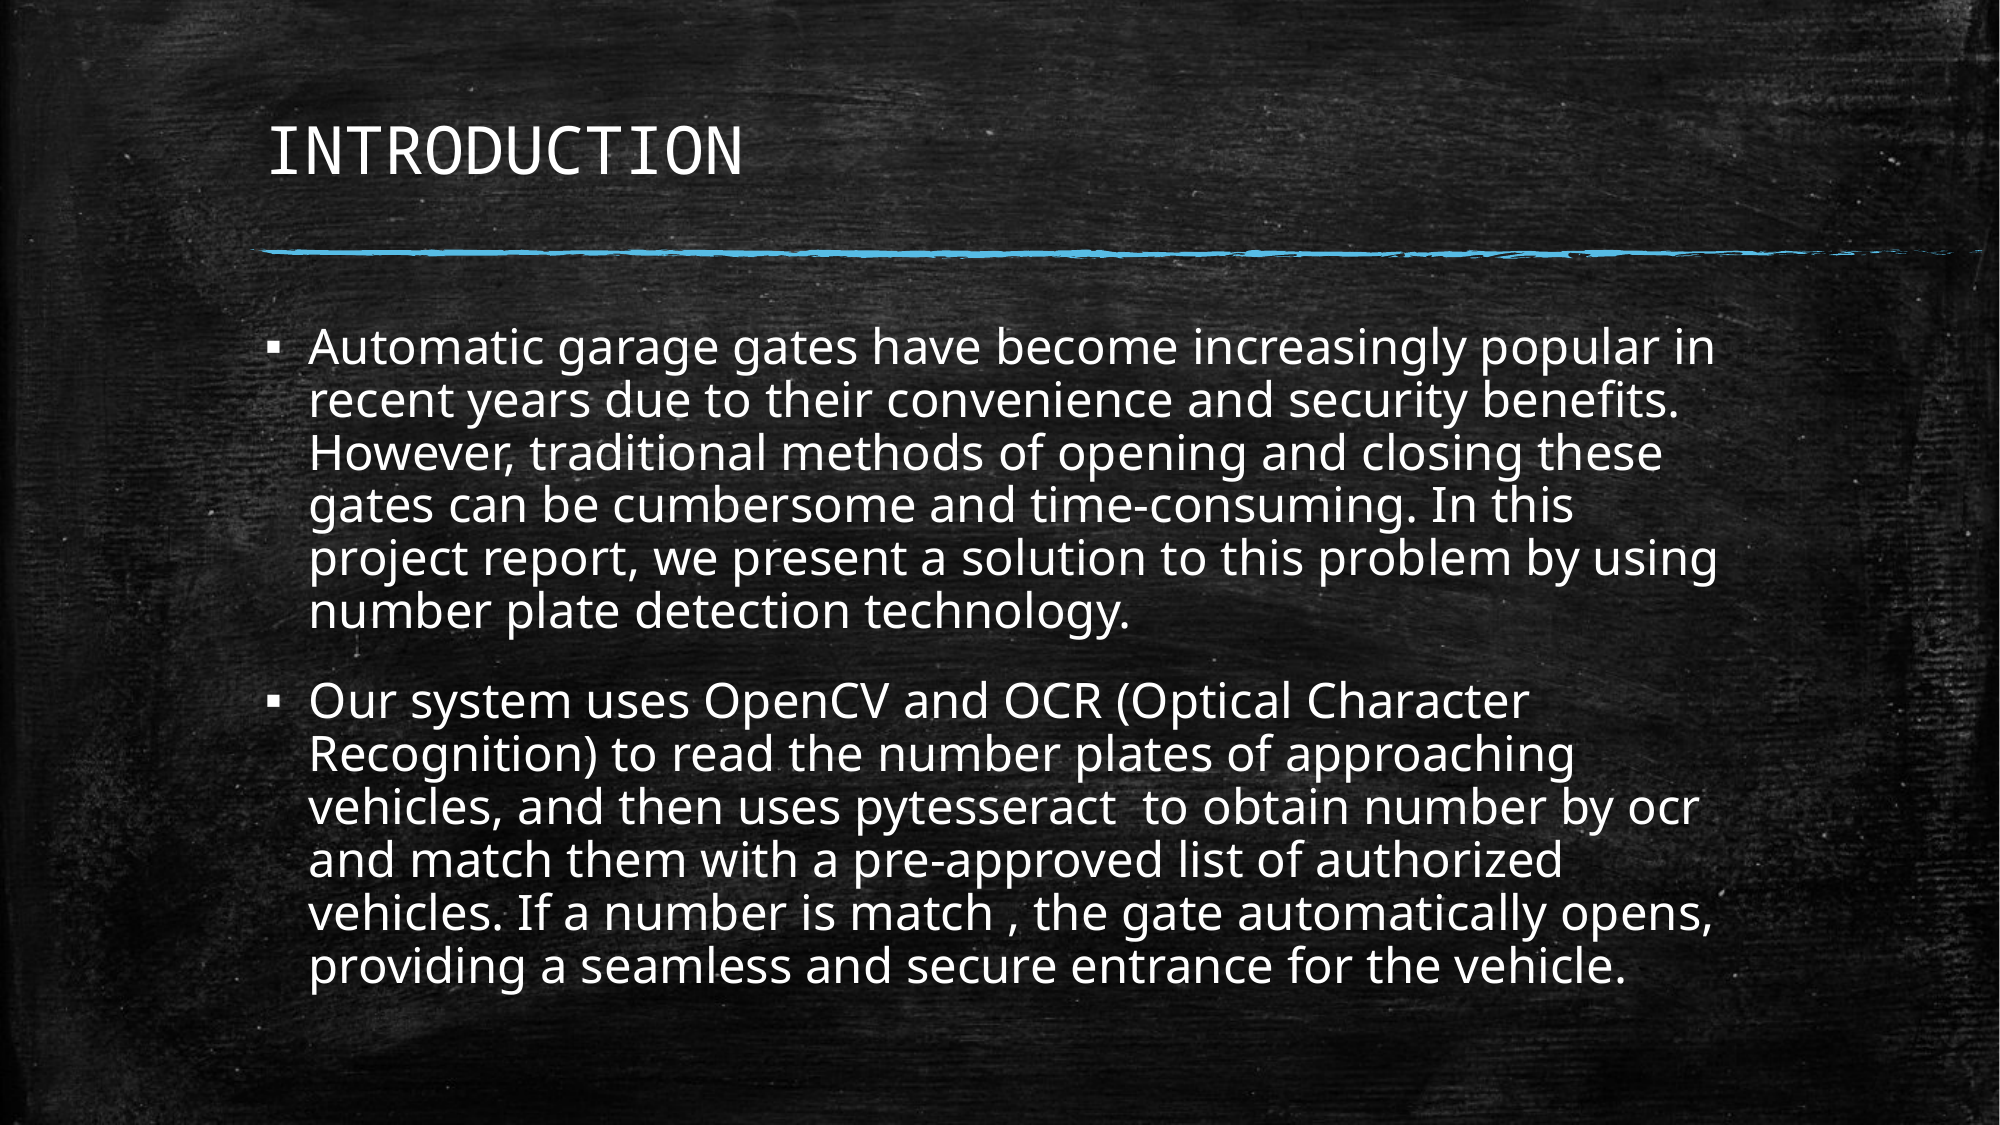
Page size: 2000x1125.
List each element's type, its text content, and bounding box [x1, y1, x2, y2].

list Automatic garage gates have become increasingly popular in recent years due to their convenience and security benefits. However, traditional methods of opening and closing these gates can be cumbersome and time-consuming. In this project report, we present a solution to this problem by using number plate detection technology. Our system uses OpenCV and OCR (Optical Character Recognition) to read the number plates of approaching vehicles, and then uses pytesseract to obtain number by ocr and match them with a pre-approved list of authorized vehicles. If a number is match , the gate automatically opens, providing a seamless and secure entrance for the vehicle. [249, 314, 1750, 1015]
title INTRODUCTION [249, 28, 1750, 197]
